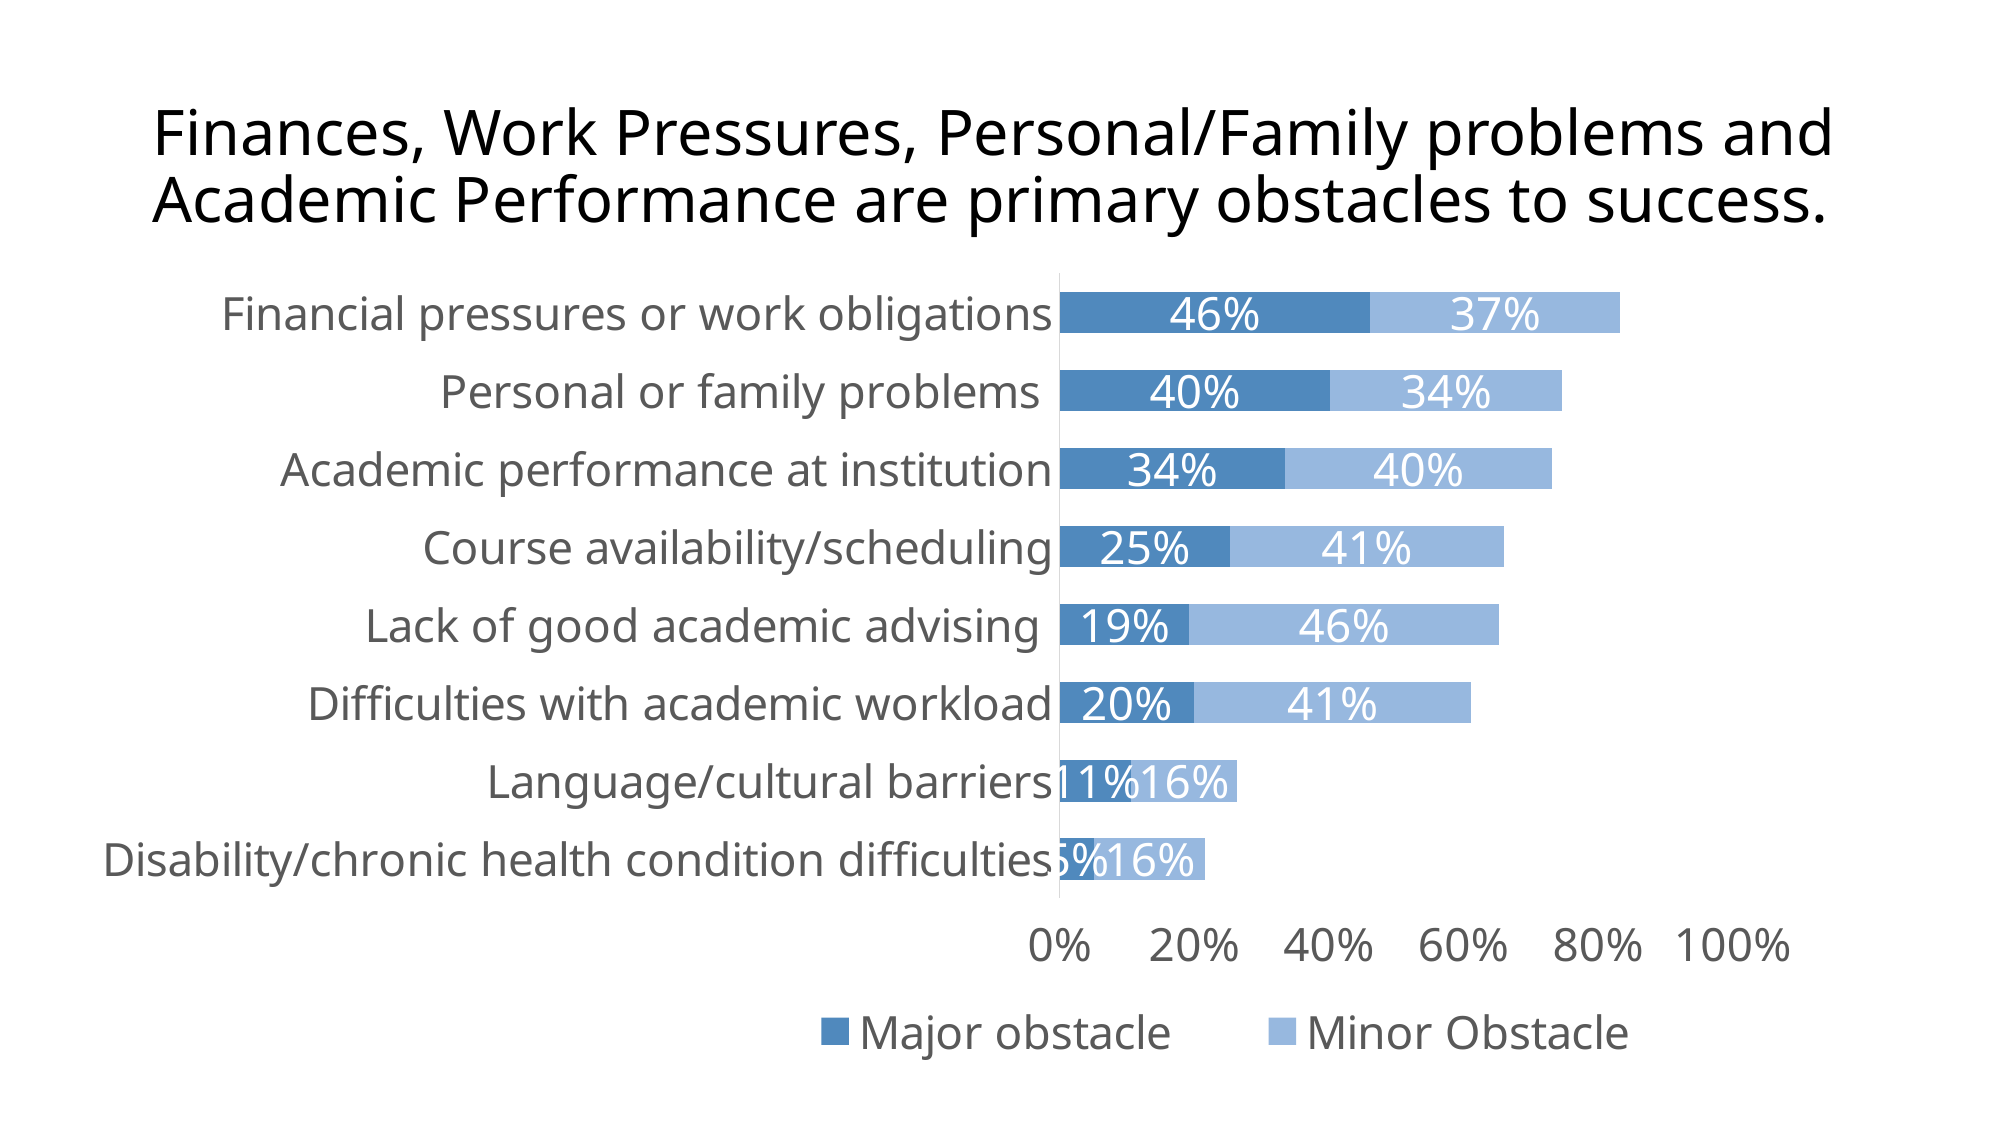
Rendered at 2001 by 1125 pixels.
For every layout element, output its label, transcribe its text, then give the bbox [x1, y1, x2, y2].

chart [66, 256, 1827, 1081]
title Finances, Work Pressures, Personal/Family problems and Academic Performance are primary obstacles to success. [137, 59, 1863, 278]
